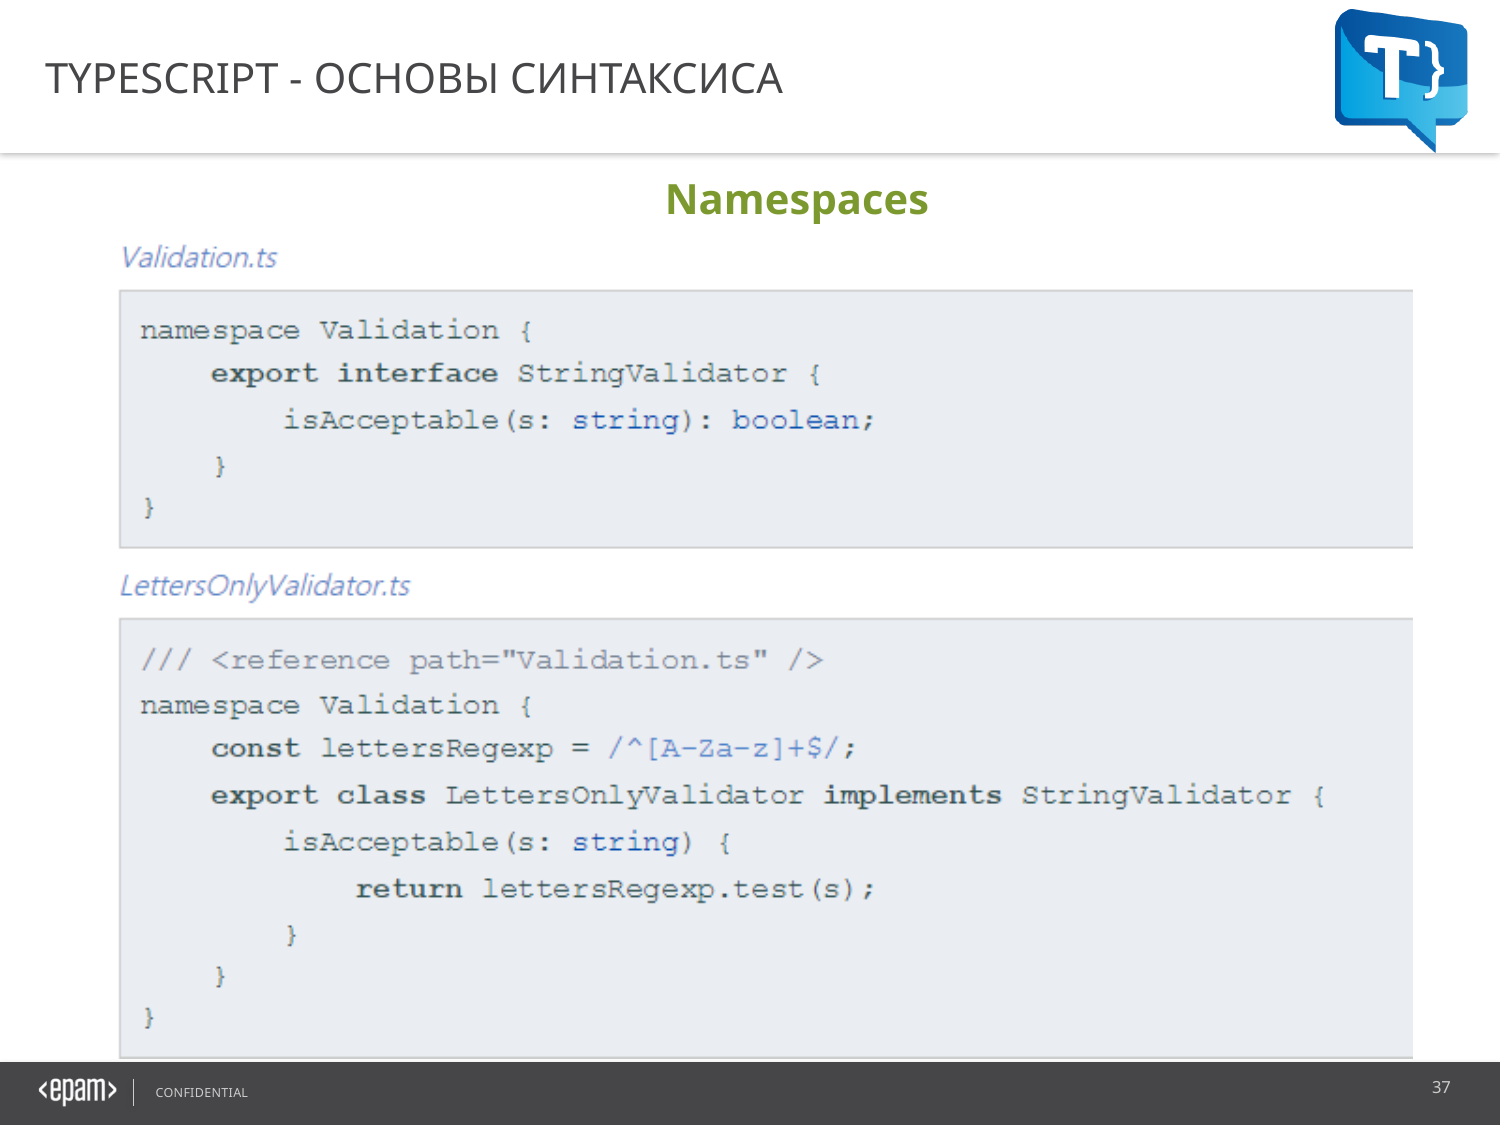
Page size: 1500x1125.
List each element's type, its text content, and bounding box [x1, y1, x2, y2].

picture [38, 1078, 117, 1107]
picture [112, 234, 1413, 1059]
list TypeScript - Основы синтаксиса [0, 0, 1500, 153]
text_box Namespaces [649, 165, 1013, 230]
picture [1335, 9, 1468, 154]
